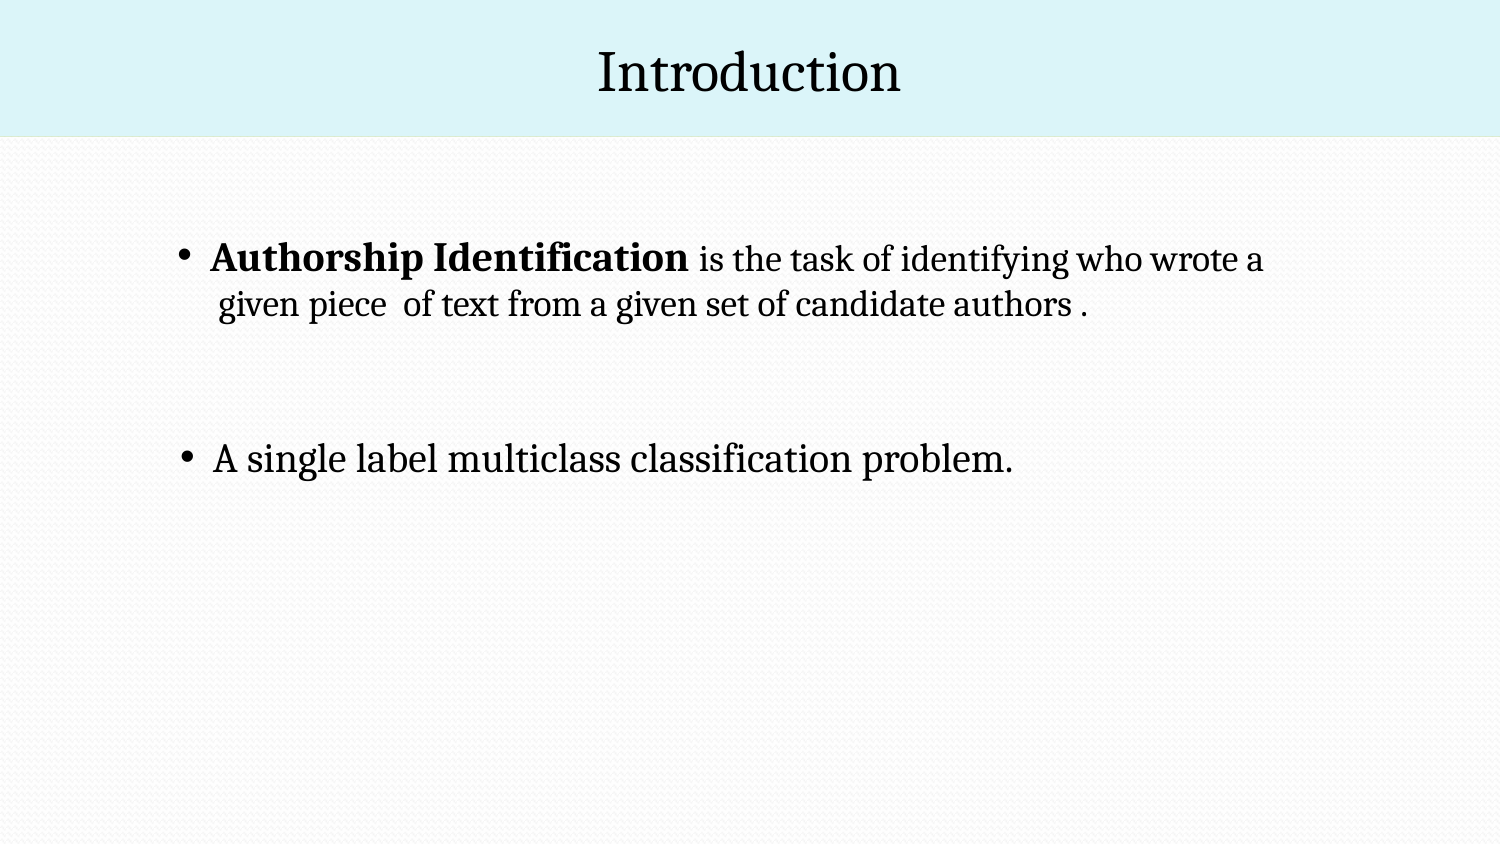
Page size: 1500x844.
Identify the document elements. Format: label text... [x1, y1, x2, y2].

text_box Introduction [0, 0, 1500, 138]
text_box A single label multiclass classification problem. [165, 423, 1416, 534]
text_box Authorship Identification is the task of identifying who wrote a given piece of text from a given set of candidate authors . [162, 221, 1413, 422]
